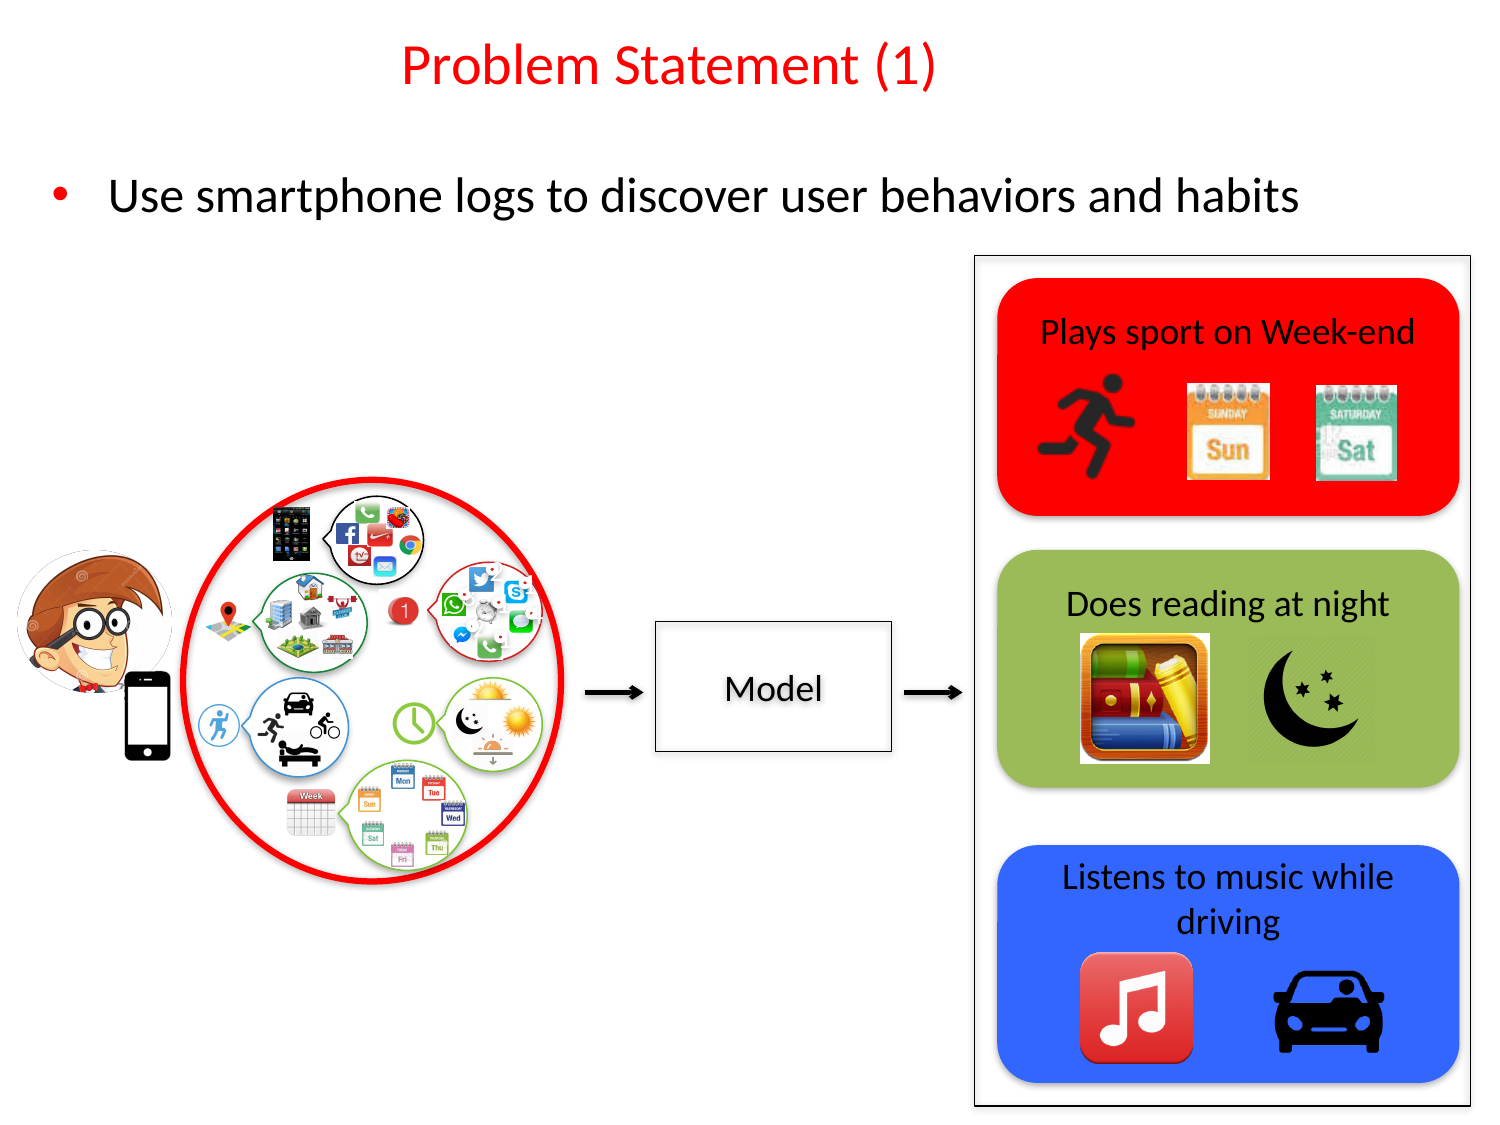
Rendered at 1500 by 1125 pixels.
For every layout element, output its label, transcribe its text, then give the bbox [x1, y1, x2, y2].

text_box [974, 255, 1471, 1107]
picture [17, 550, 172, 764]
picture [1257, 940, 1400, 1083]
picture [1316, 385, 1397, 481]
picture [1186, 382, 1270, 480]
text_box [584, 621, 963, 752]
picture [1080, 952, 1193, 1065]
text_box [182, 479, 562, 882]
picture [1245, 633, 1377, 764]
picture [1080, 633, 1210, 764]
title Problem Statement (1) [0, 9, 1418, 114]
picture [1033, 373, 1140, 480]
text_box Use smartphone logs to discover user behaviors and habits [36, 155, 1456, 231]
